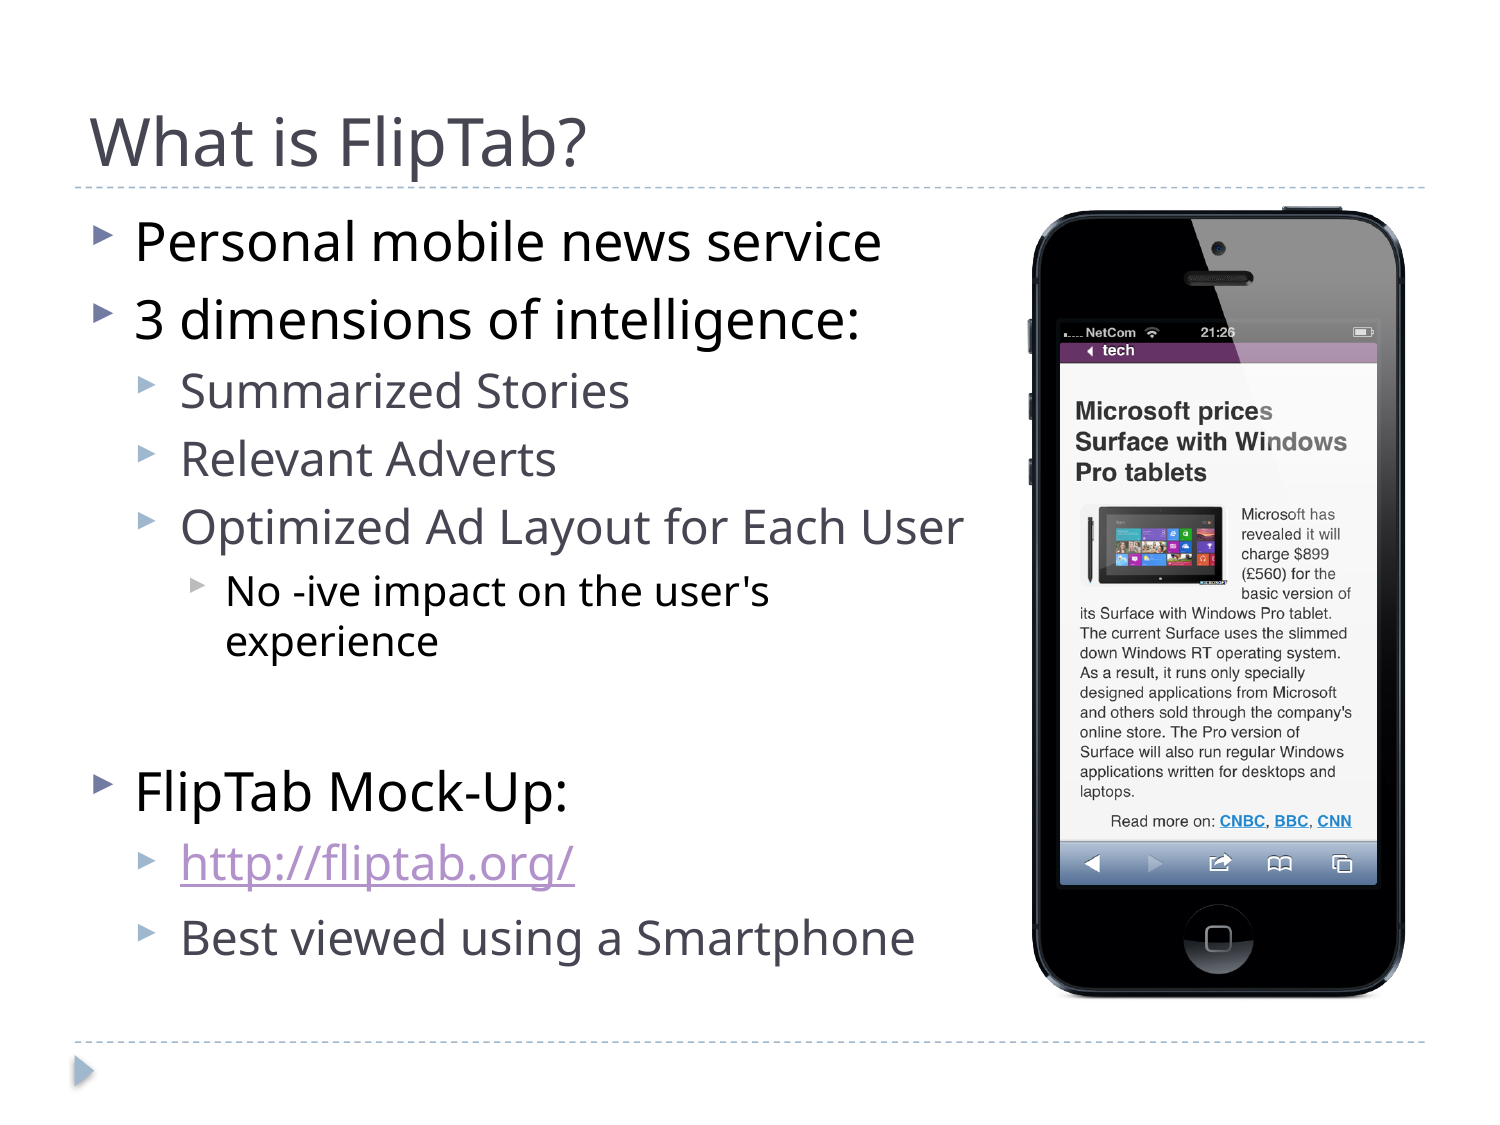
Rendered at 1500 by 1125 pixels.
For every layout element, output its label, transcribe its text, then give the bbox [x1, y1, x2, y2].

title What is FlipTab? [75, 37, 1425, 188]
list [1020, 199, 1412, 1010]
list Personal mobile news service 3 dimensions of intelligence: Summarized Stories Relevant Adverts Optimized Ad Layout for Each User No -ive impact on the user's experience FlipTab Mock-Up: http://fliptab.org/ Best viewed using a Smartphone [75, 200, 998, 1010]
